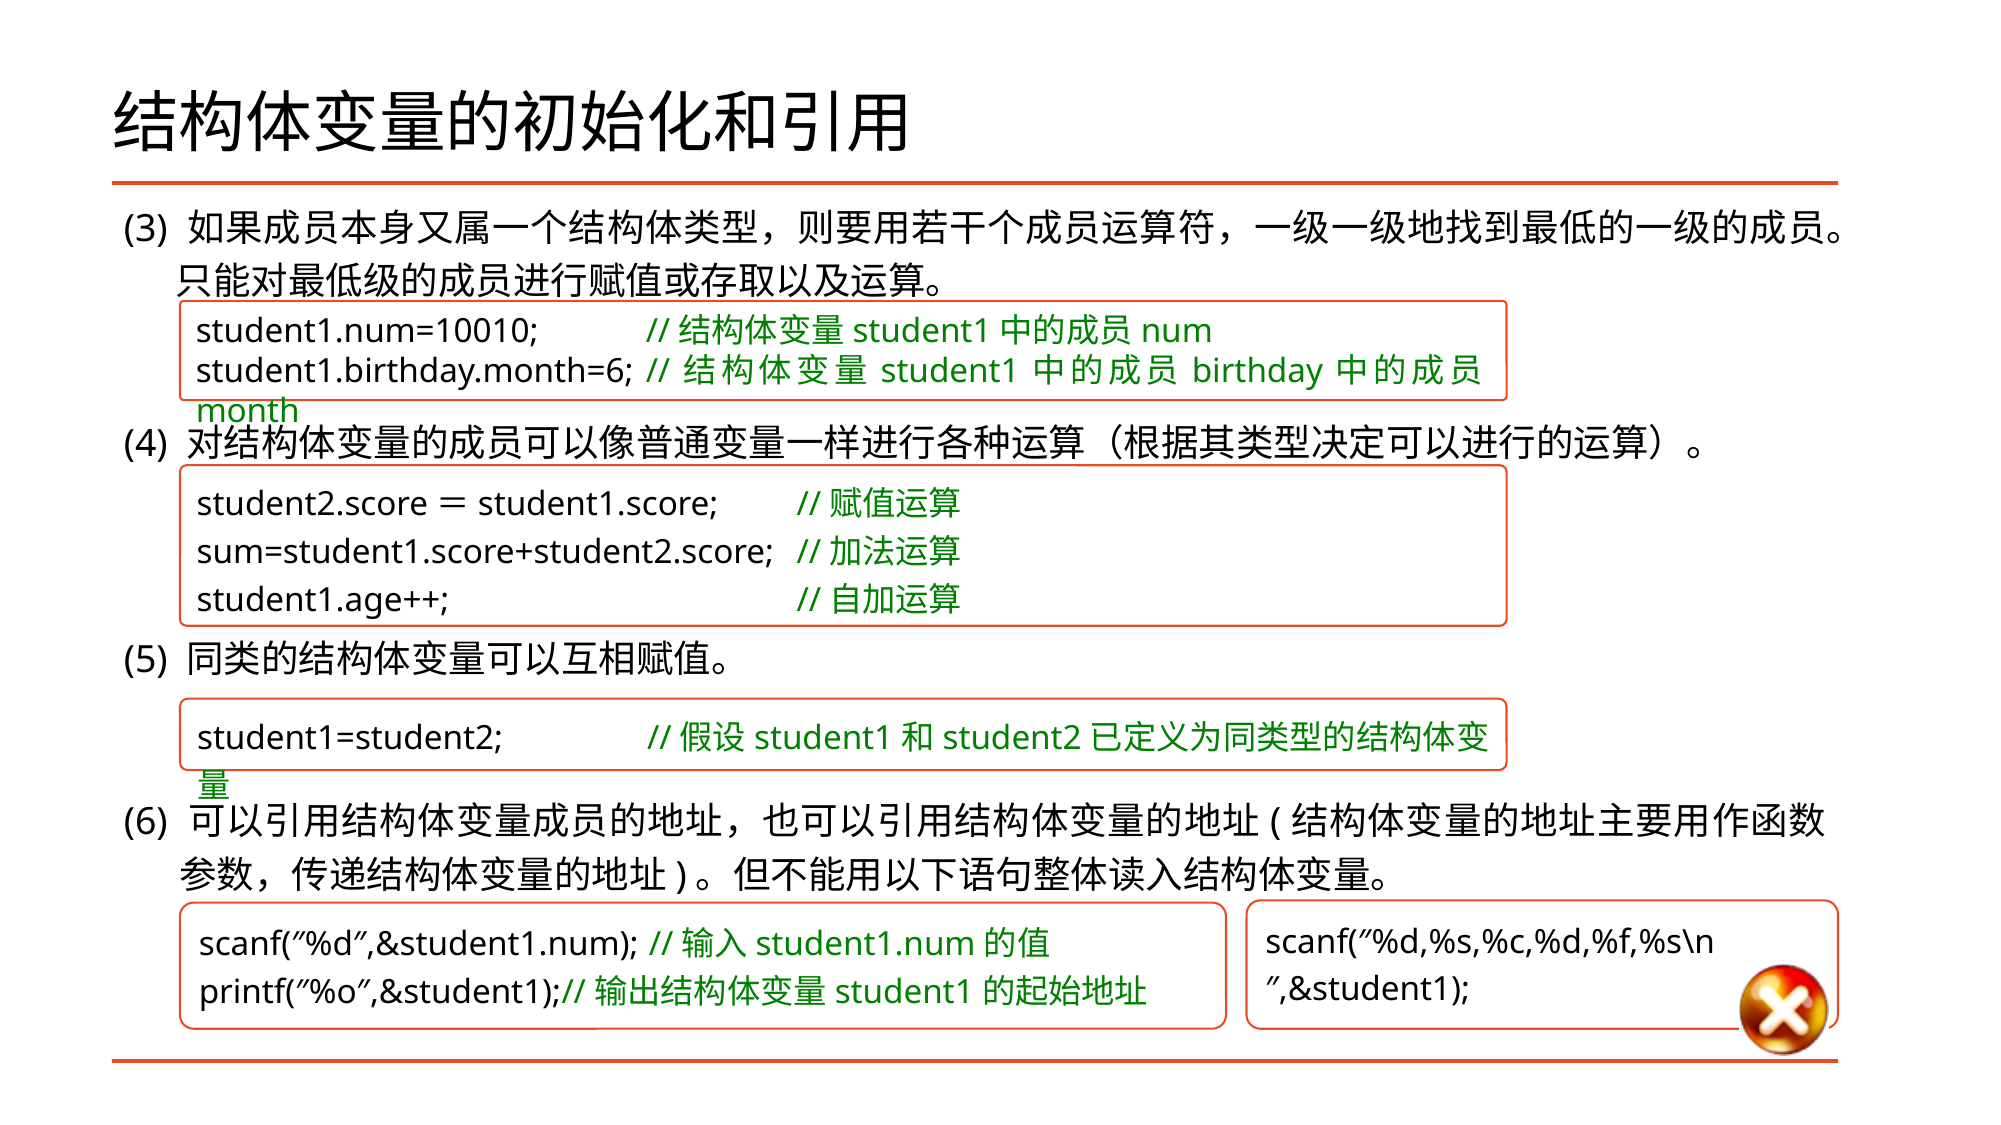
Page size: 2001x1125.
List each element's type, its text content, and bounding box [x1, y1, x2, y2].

text_box student1.num=10010; //结构体变量student1中的成员num student1.birthday.month=6; //结构体变量student1中的成员birthday中的成员month [178, 299, 1508, 402]
title 结构体变量的初始化和引用 [97, 16, 1823, 234]
text_box student2.score＝student1.score; //赋值运算 sum=student1.score+student2.score; //加法运算 student1.age++; //自加运算 [178, 464, 1508, 627]
picture [1739, 964, 1829, 1056]
text_box scanf(″%d,%s,%c,%d,%f,%s\n″,&student1); [1245, 899, 1840, 1030]
text_box student1=student2; //假设student1和student2已定义为同类型的结构体变量 [178, 697, 1508, 772]
text_box scanf(″%d″,&student1.num); //输入student1.num的值 printf(″%o″,&student1);//输出结构体变量student1的起始地址 [178, 901, 1228, 1030]
